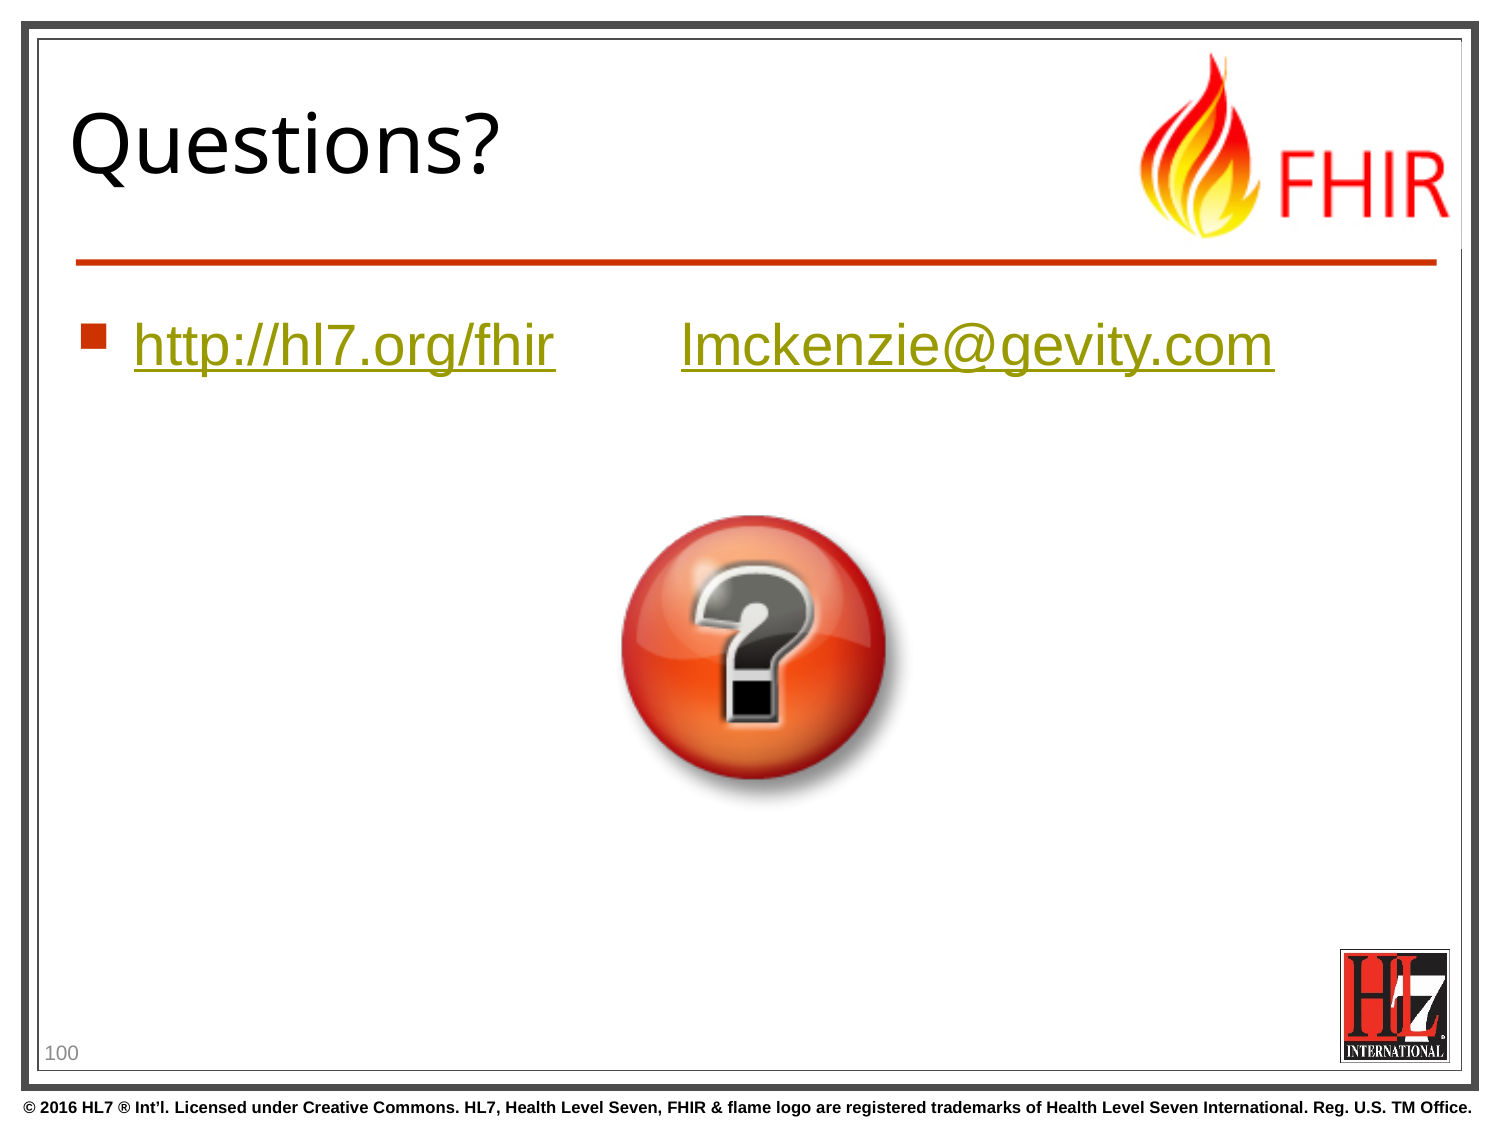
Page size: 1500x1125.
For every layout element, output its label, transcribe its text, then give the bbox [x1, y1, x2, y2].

picture [1124, 42, 1462, 249]
title Questions? [53, 54, 1122, 244]
picture [612, 510, 913, 811]
slide_number 100 [29, 1034, 148, 1071]
list http://hl7.org/fhir lmckenzie@gevity.com [62, 299, 1438, 1059]
picture [1340, 949, 1450, 1063]
